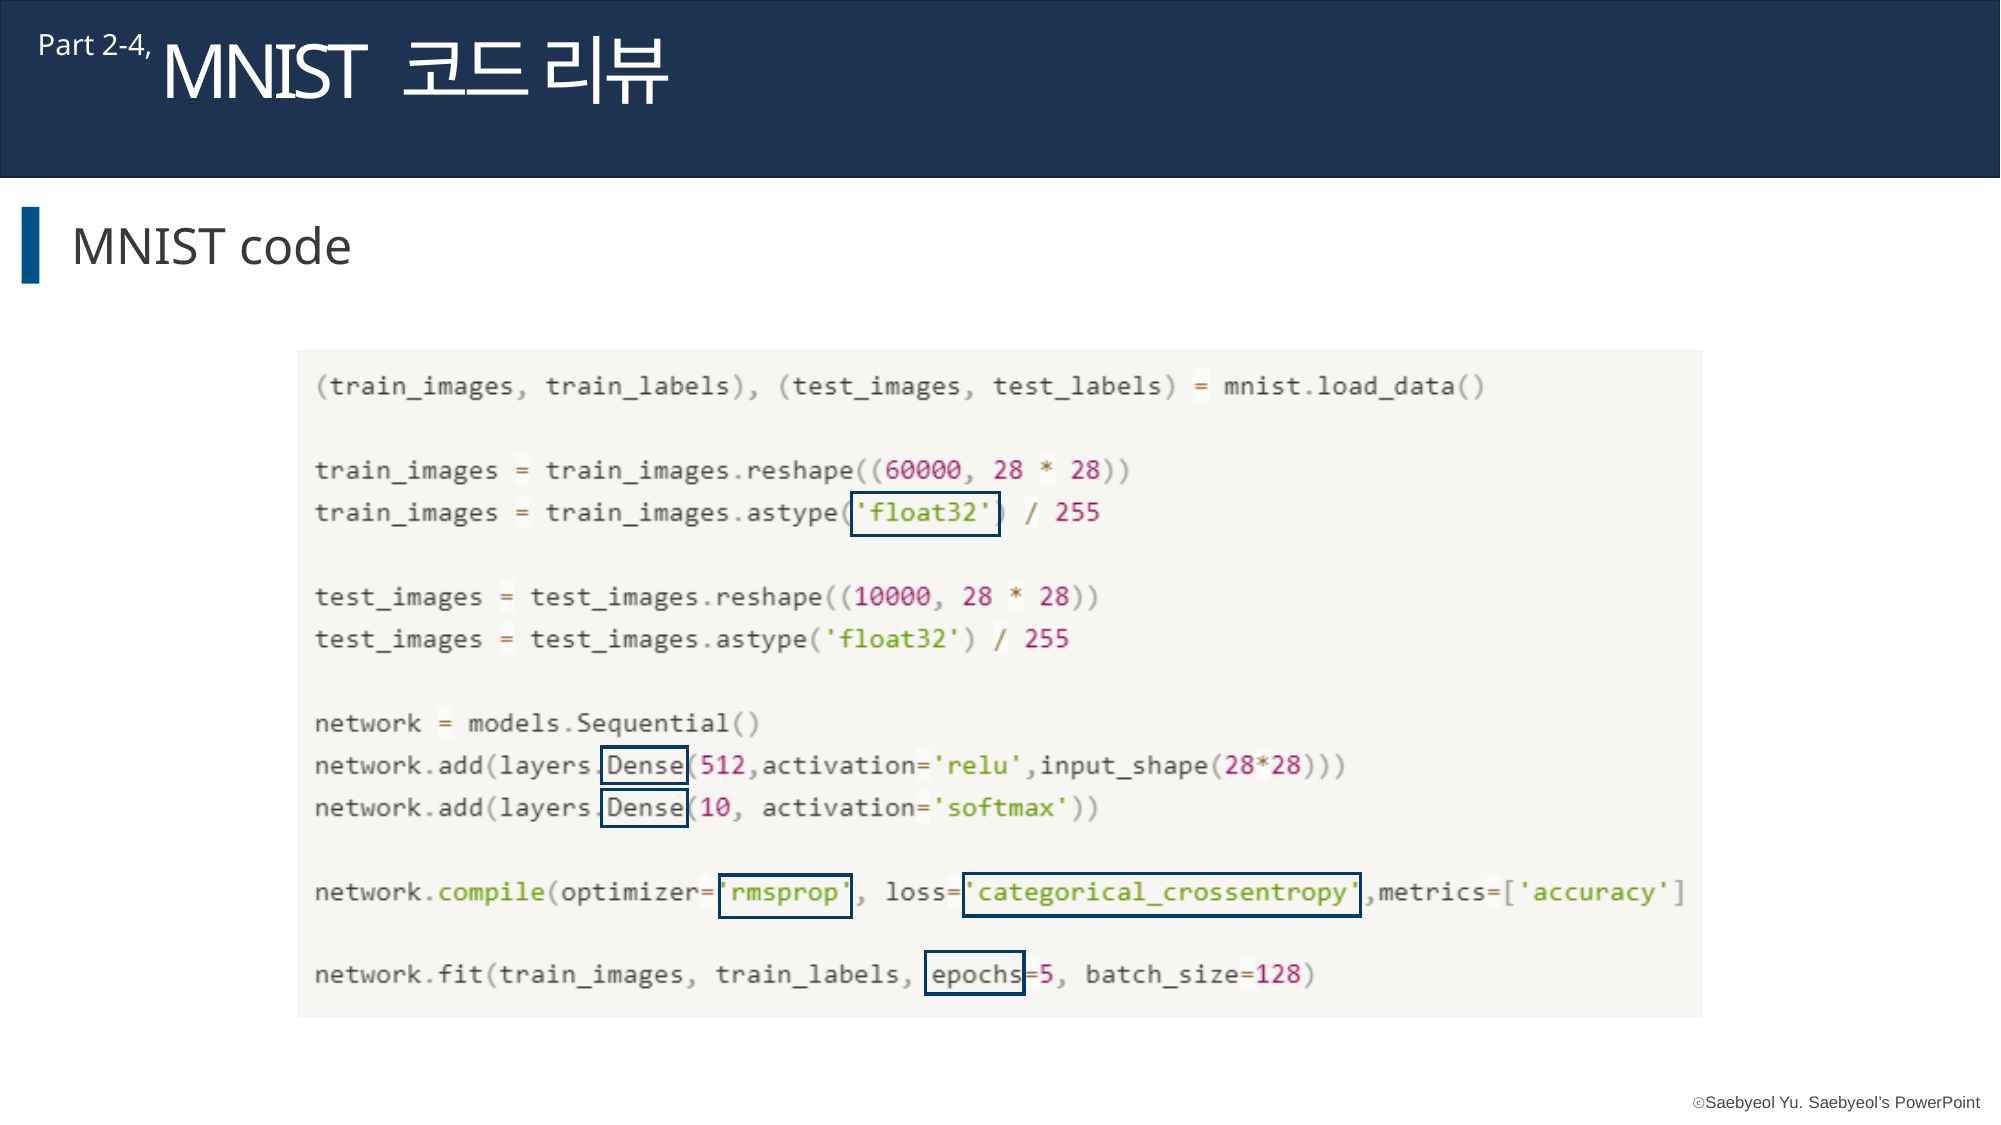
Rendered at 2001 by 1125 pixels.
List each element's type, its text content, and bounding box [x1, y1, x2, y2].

text_box Part 2-4, [22, 19, 176, 69]
picture [297, 349, 1703, 1018]
text_box [21, 206, 40, 285]
text_box MNIST code [56, 207, 368, 283]
text_box MNIST 코드 리뷰 [145, 16, 688, 122]
text_box [0, 0, 2000, 178]
